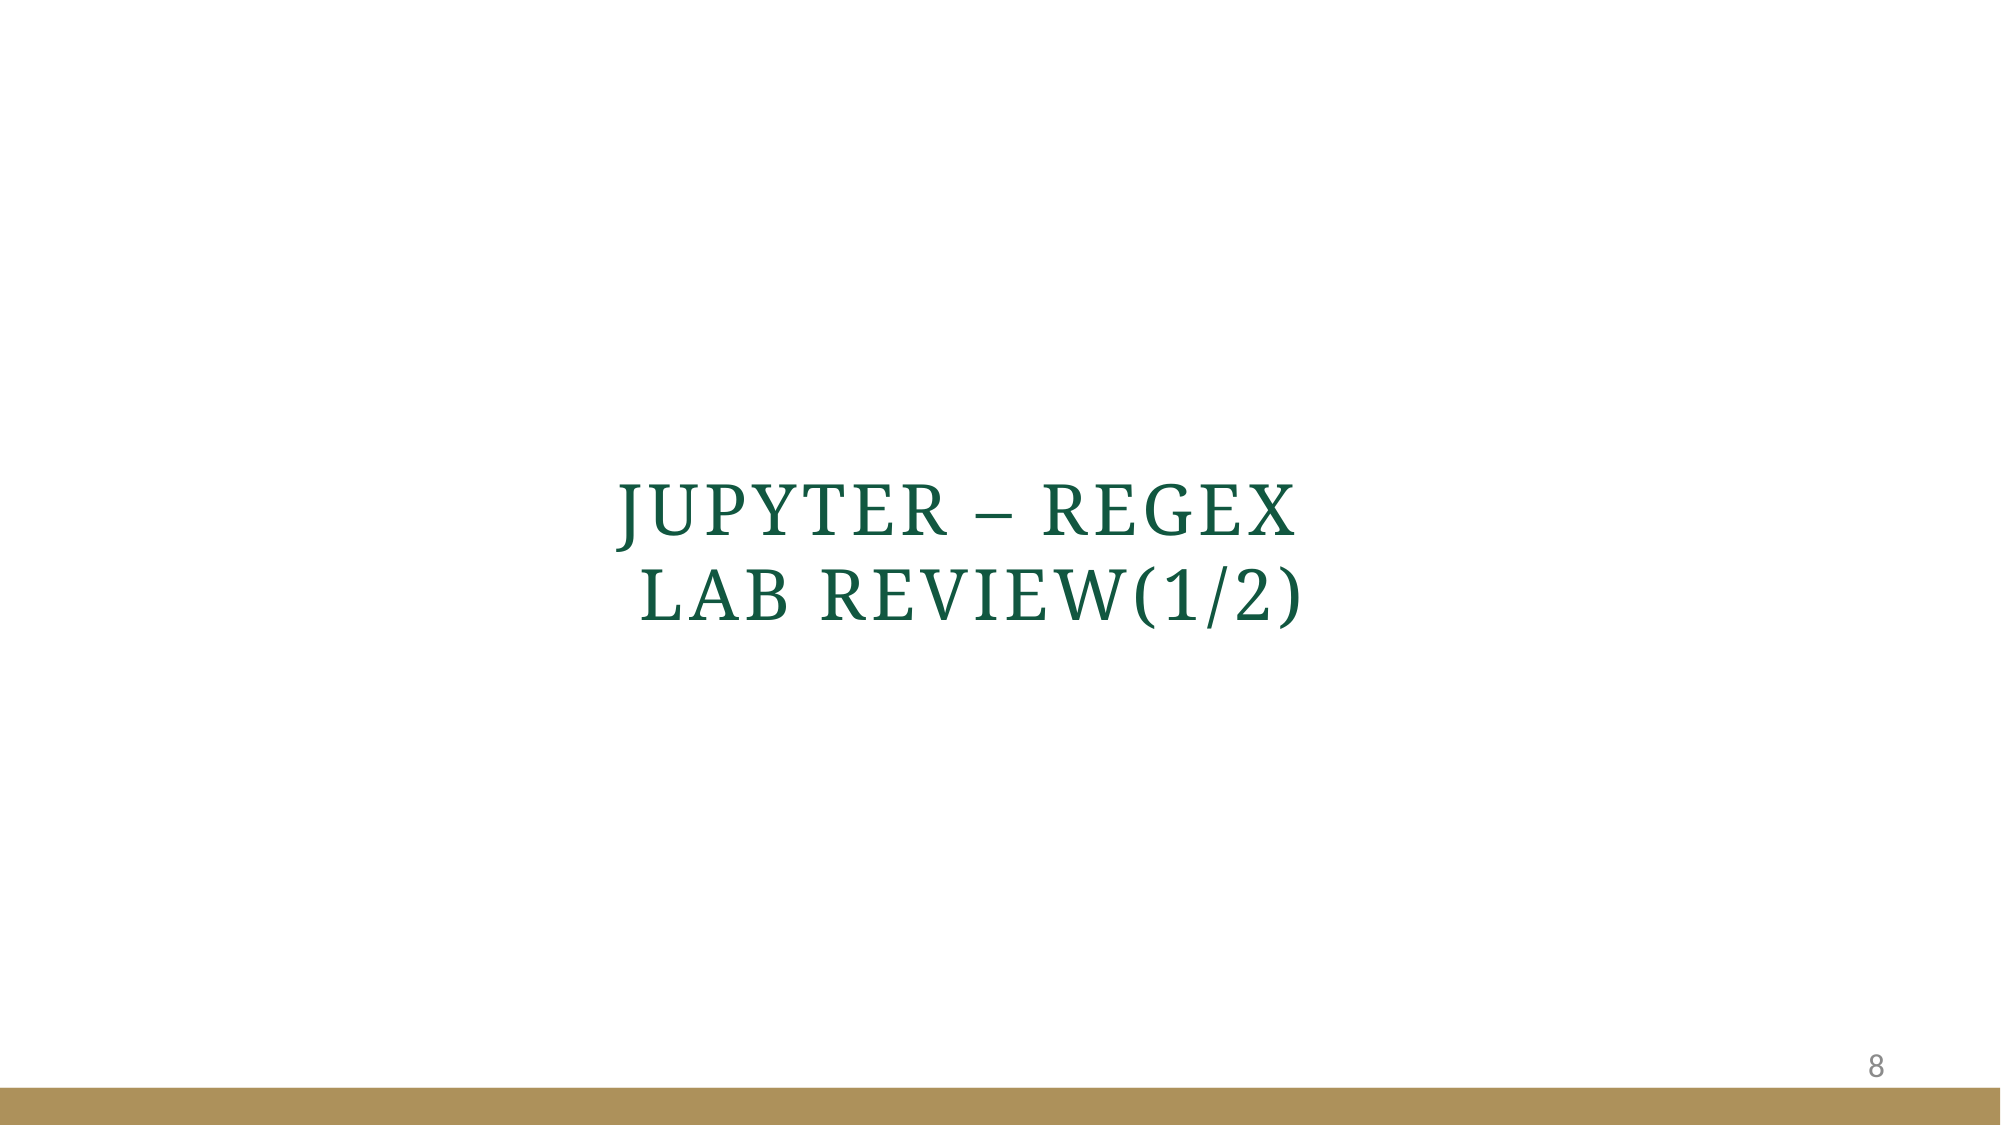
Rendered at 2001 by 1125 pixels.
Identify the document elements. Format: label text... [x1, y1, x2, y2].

picture [0, 0, 2001, 1125]
slide_number 8 [1433, 1033, 1900, 1094]
title Jupyter – RegEX LAB Review(1/2) [71, 455, 1872, 644]
